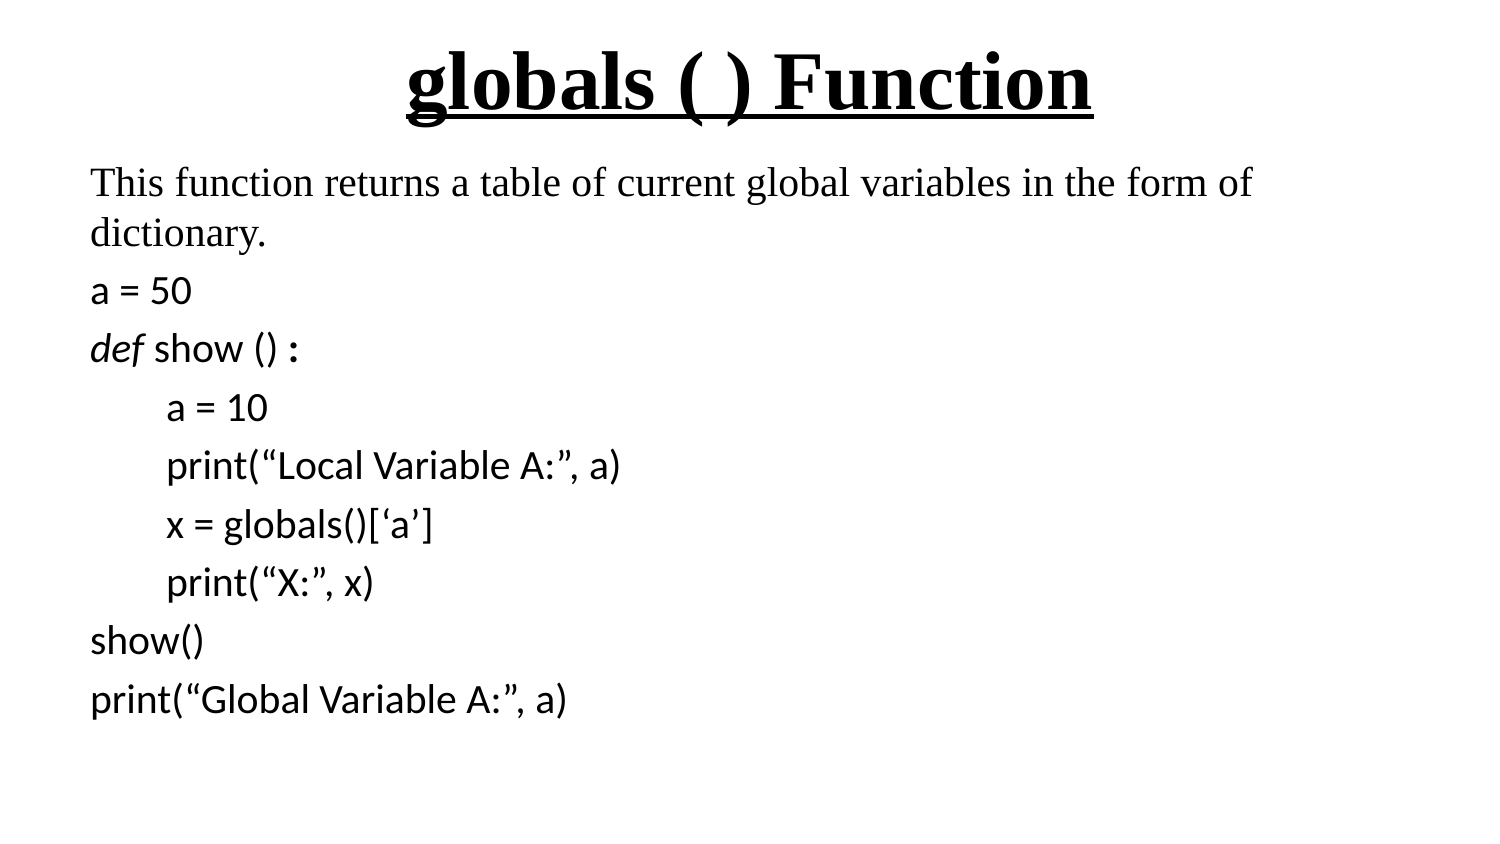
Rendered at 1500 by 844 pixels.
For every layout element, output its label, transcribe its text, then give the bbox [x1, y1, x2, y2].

title globals ( ) Function [75, 6, 1425, 146]
list This function returns a table of current global variables in the form of dictionary. a = 50 def show () : a = 10 print(“Local Variable A:”, a) x = globals()[‘a’] print(“X:”, x) show() print(“Global Variable A:”, a) [75, 146, 1425, 735]
